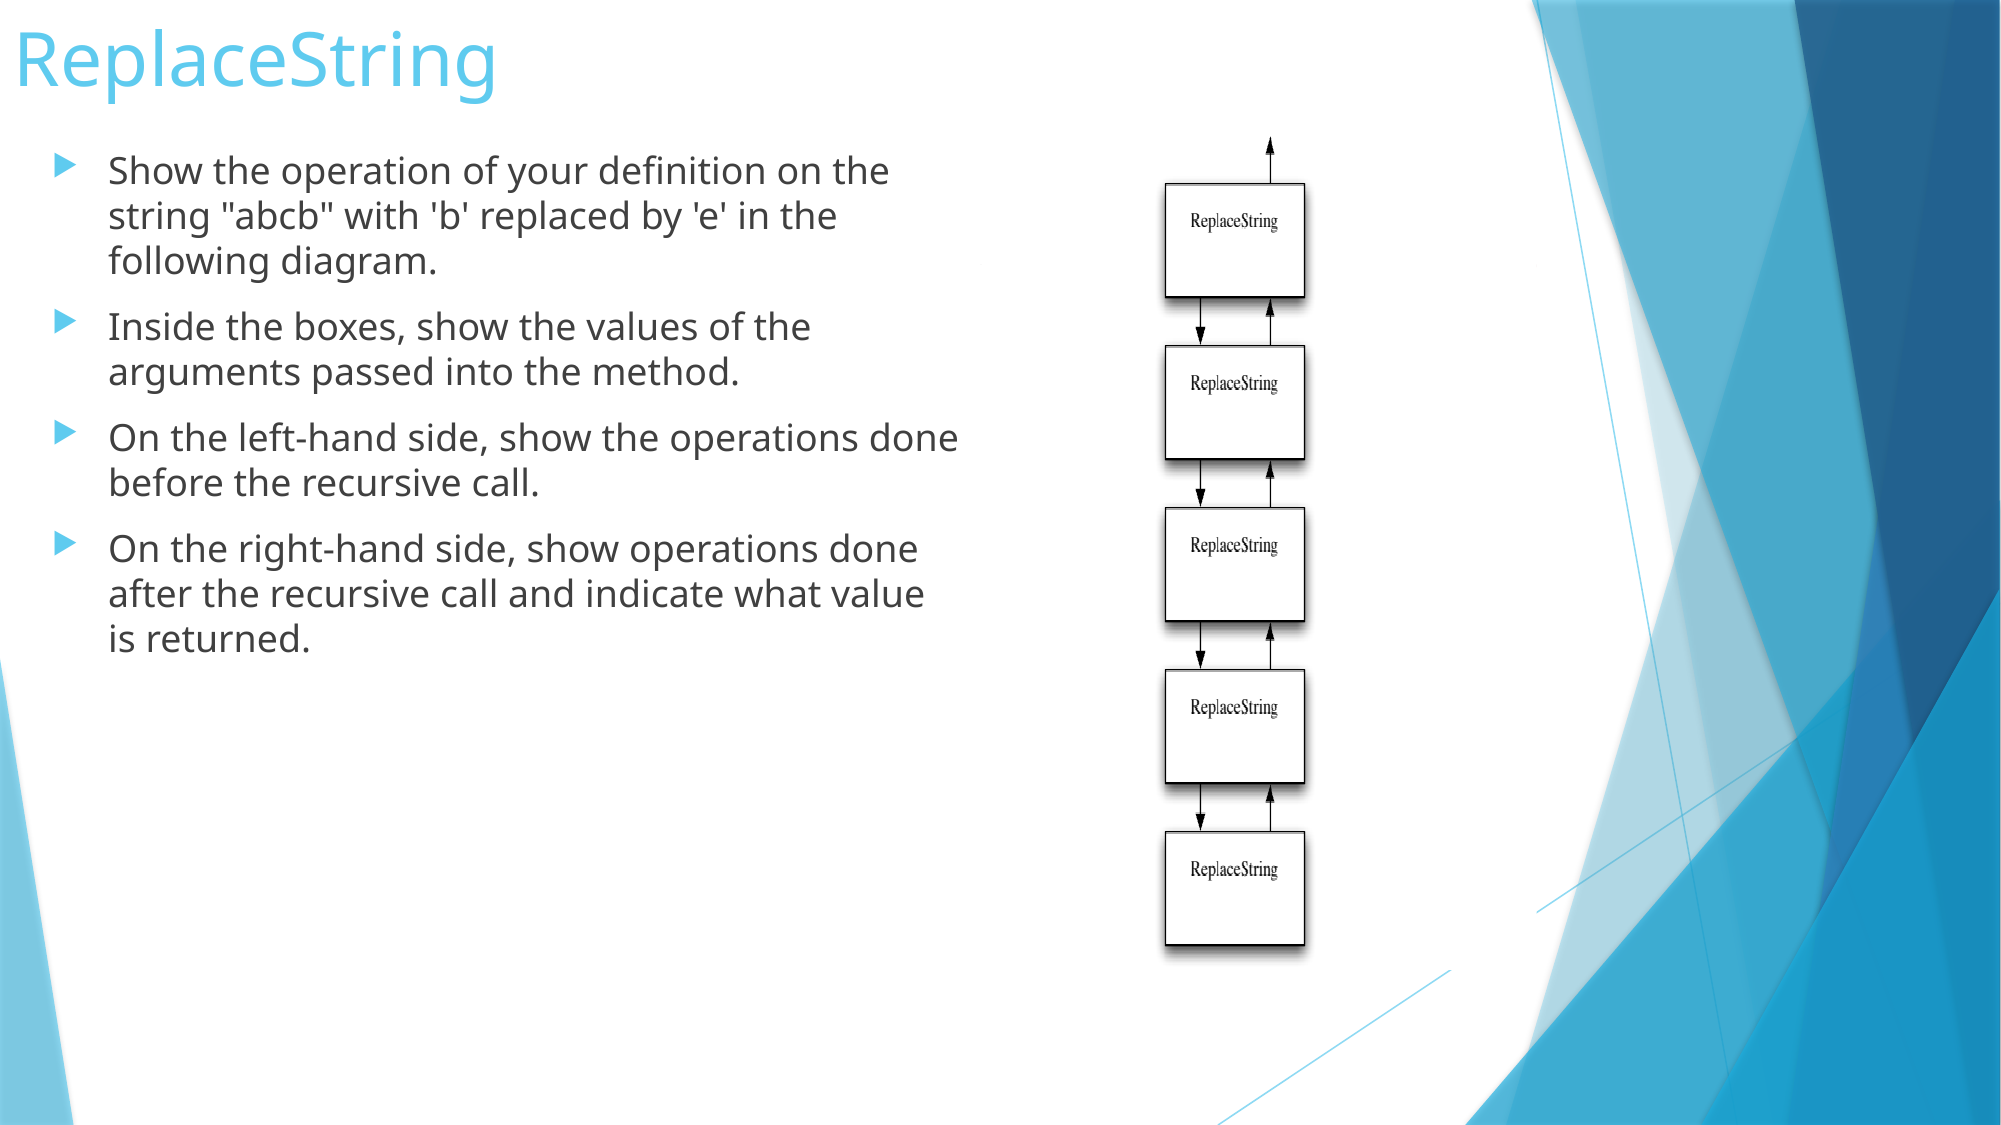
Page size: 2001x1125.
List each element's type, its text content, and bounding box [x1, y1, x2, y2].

list Show the operation of your definition on the string "abcb" with 'b' replaced by 'e' in the following diagram. Inside the boxes, show the values of the arguments passed into the method. On the left-hand side, show the operations done before the recursive call. On the right-hand side, show operations done after the recursive call and indicate what value is returned. [36, 139, 971, 970]
picture [976, 124, 1538, 970]
title ReplaceString [0, 3, 1537, 125]
